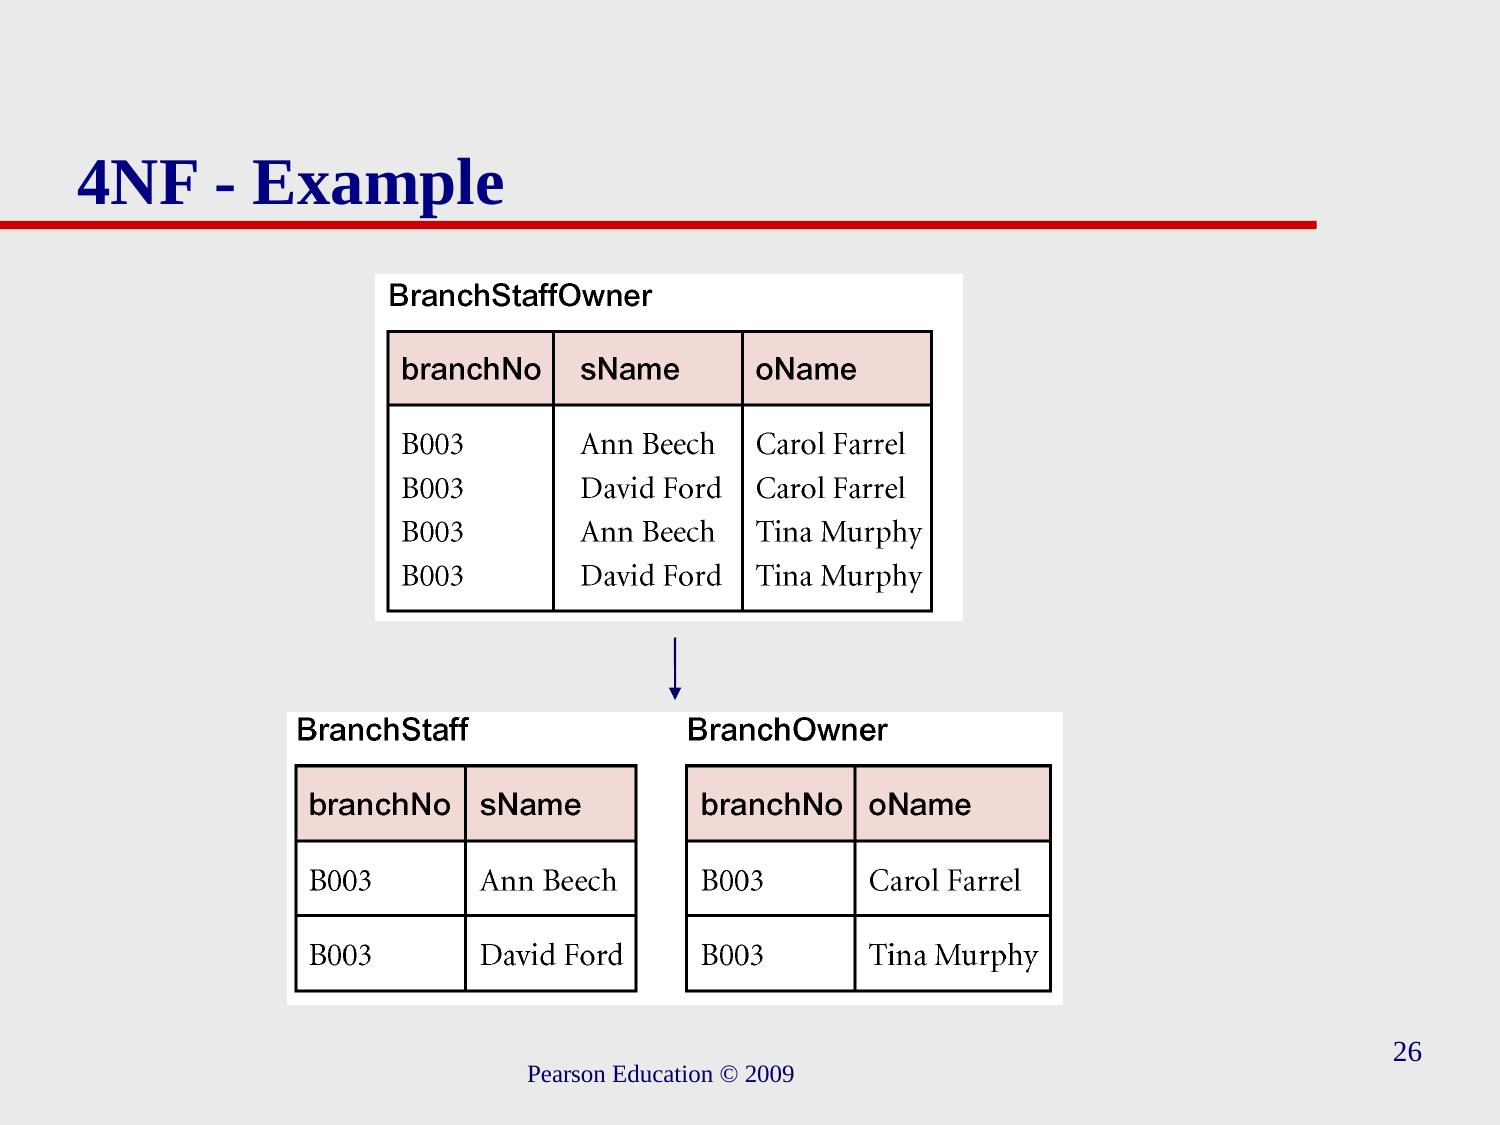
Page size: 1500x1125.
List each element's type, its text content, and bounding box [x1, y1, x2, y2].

text_box Pearson Education © 2009 [512, 1050, 1038, 1095]
text_box [668, 637, 682, 700]
slide_number 26 [1125, 1012, 1438, 1088]
picture [287, 712, 1063, 1005]
title 4NF - Example [62, 43, 1338, 225]
picture [374, 274, 963, 621]
